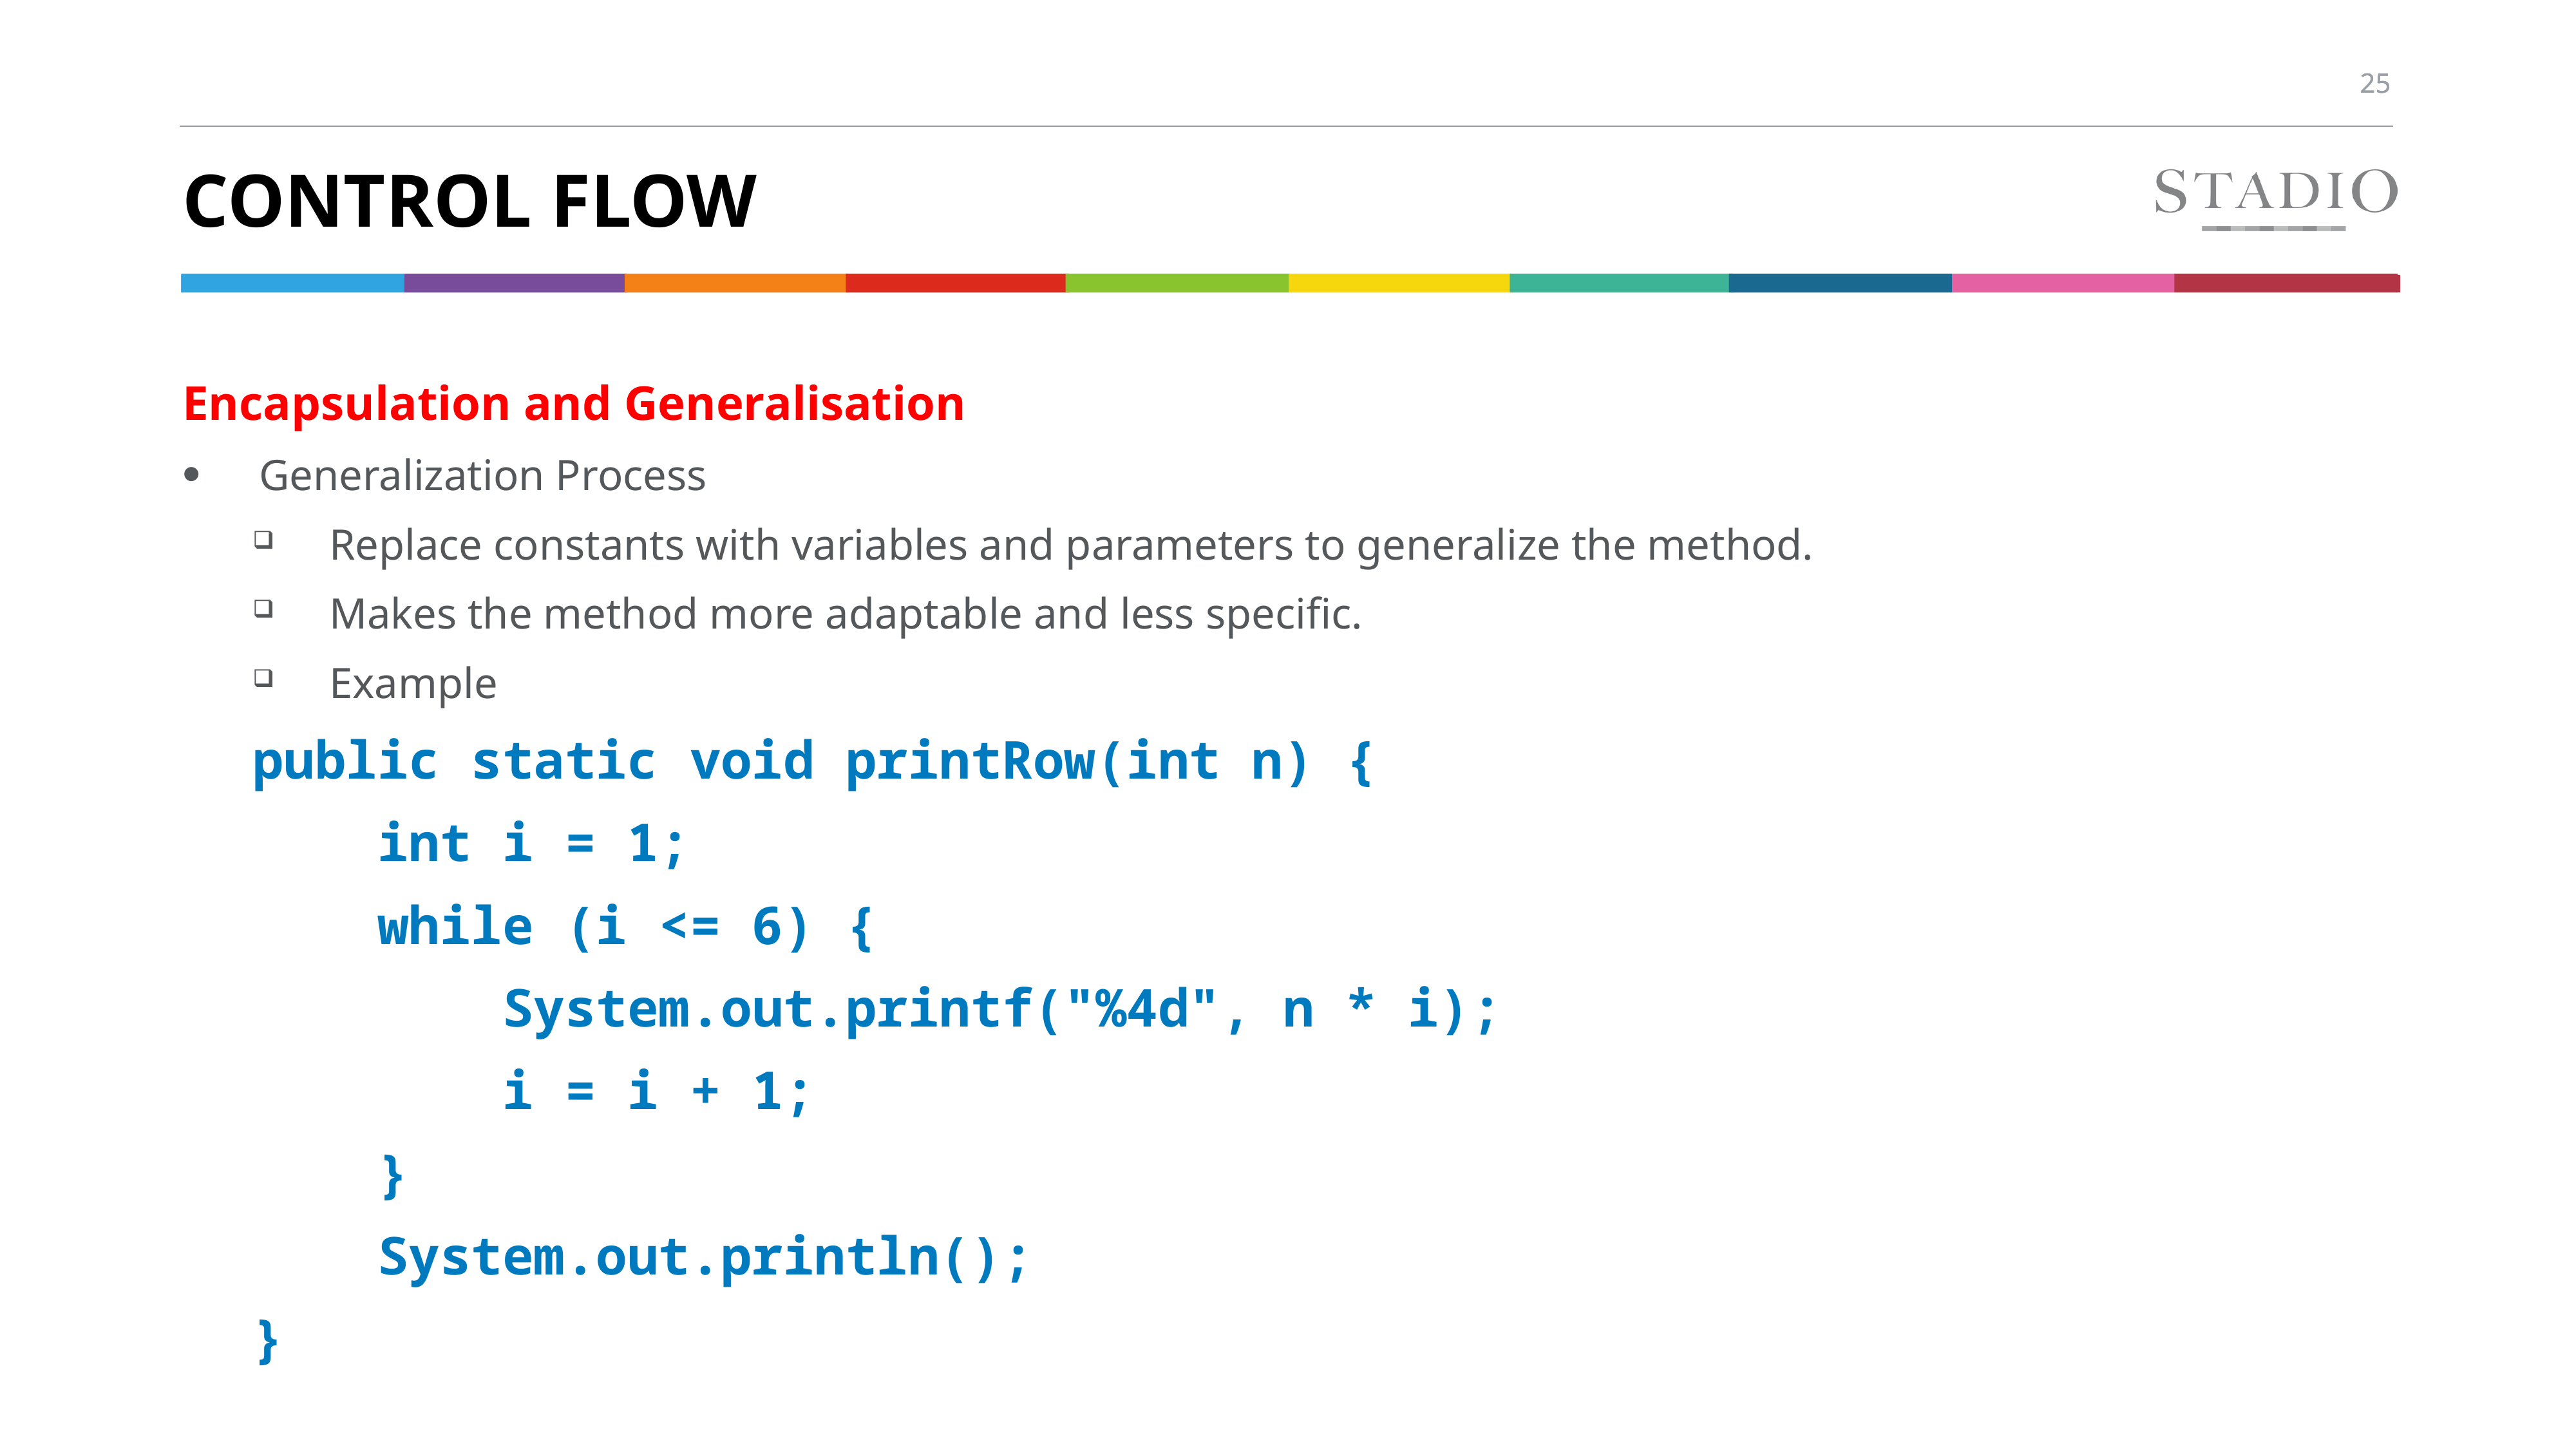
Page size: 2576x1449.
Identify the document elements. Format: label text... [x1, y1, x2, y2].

title Control flow [182, 128, 2069, 131]
text_box [178, 131, 2398, 279]
list Encapsulation and Generalisation Generalization Process Replace constants with variables and parameters to generalize the method. Makes the method more adaptable and less specific. Example public static void printRow(int n) { int i = 1; while (i <= 6) { System.out.printf("%4d", n * i); i = i + 1; } System.out.println(); } [182, 367, 2402, 1370]
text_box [181, 273, 2398, 293]
picture [2112, 126, 2441, 274]
